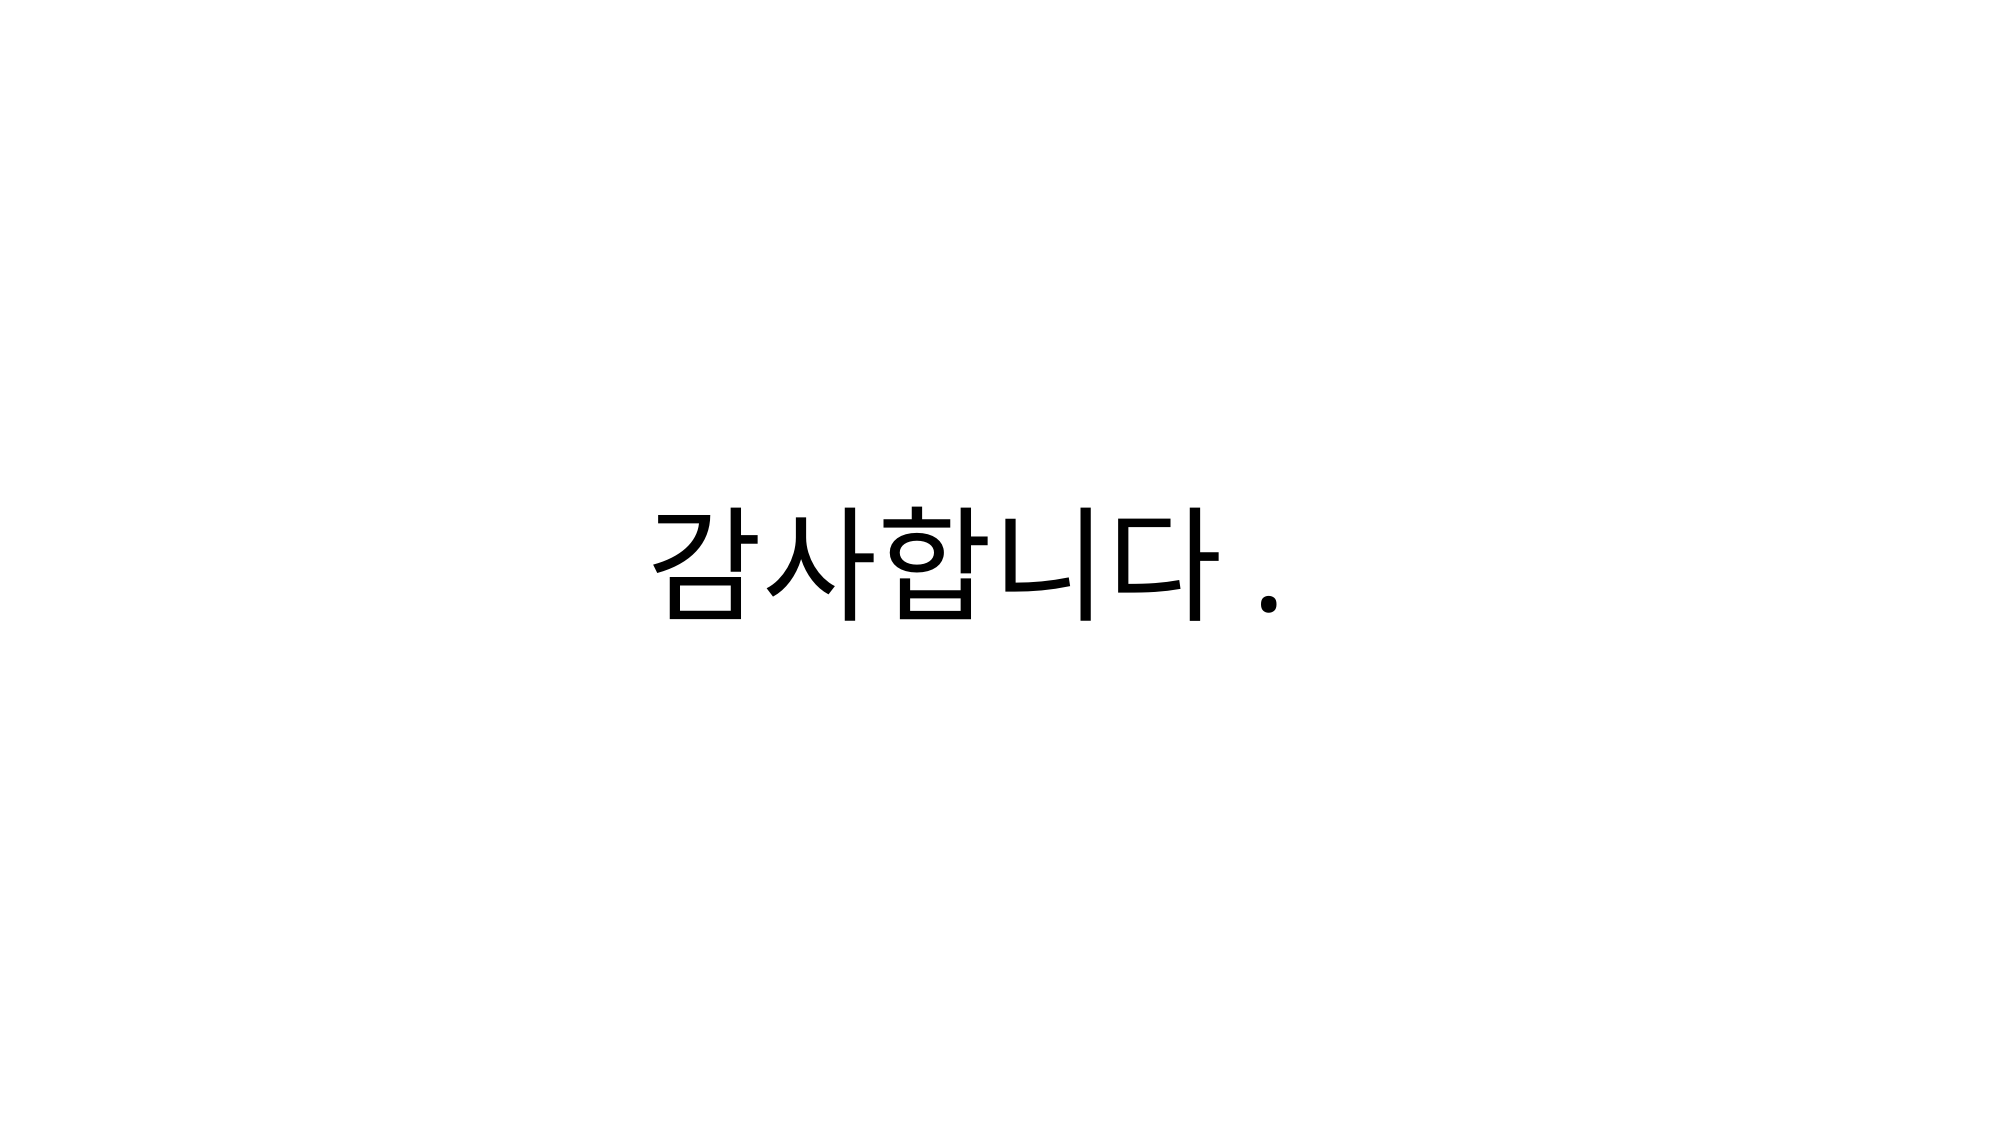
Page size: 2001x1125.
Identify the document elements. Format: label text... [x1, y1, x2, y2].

text_box 감사합니다. [633, 479, 1613, 644]
